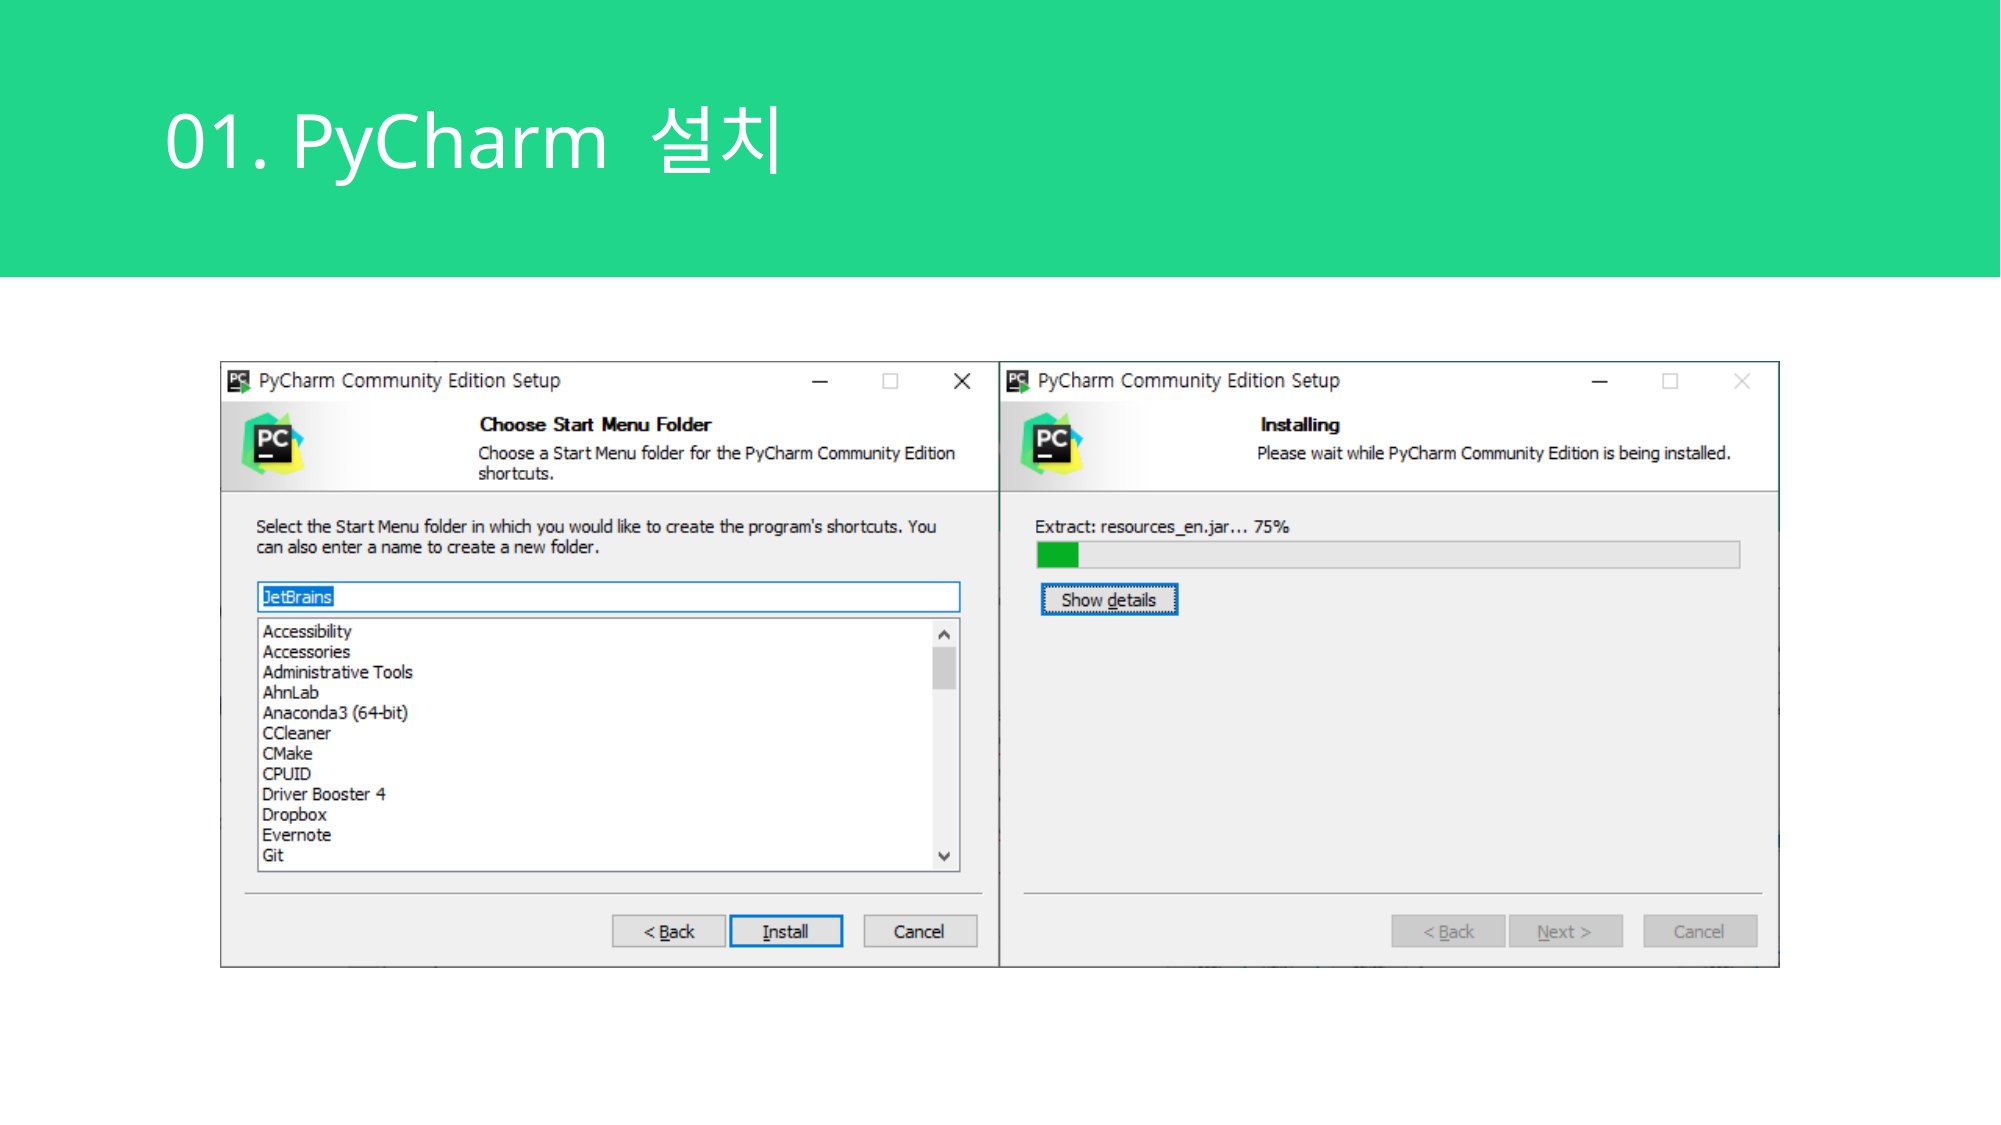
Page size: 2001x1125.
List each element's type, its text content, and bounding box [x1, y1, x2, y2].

picture [220, 361, 1780, 968]
text_box 01. PyCharm 설치 [0, 0, 2000, 278]
